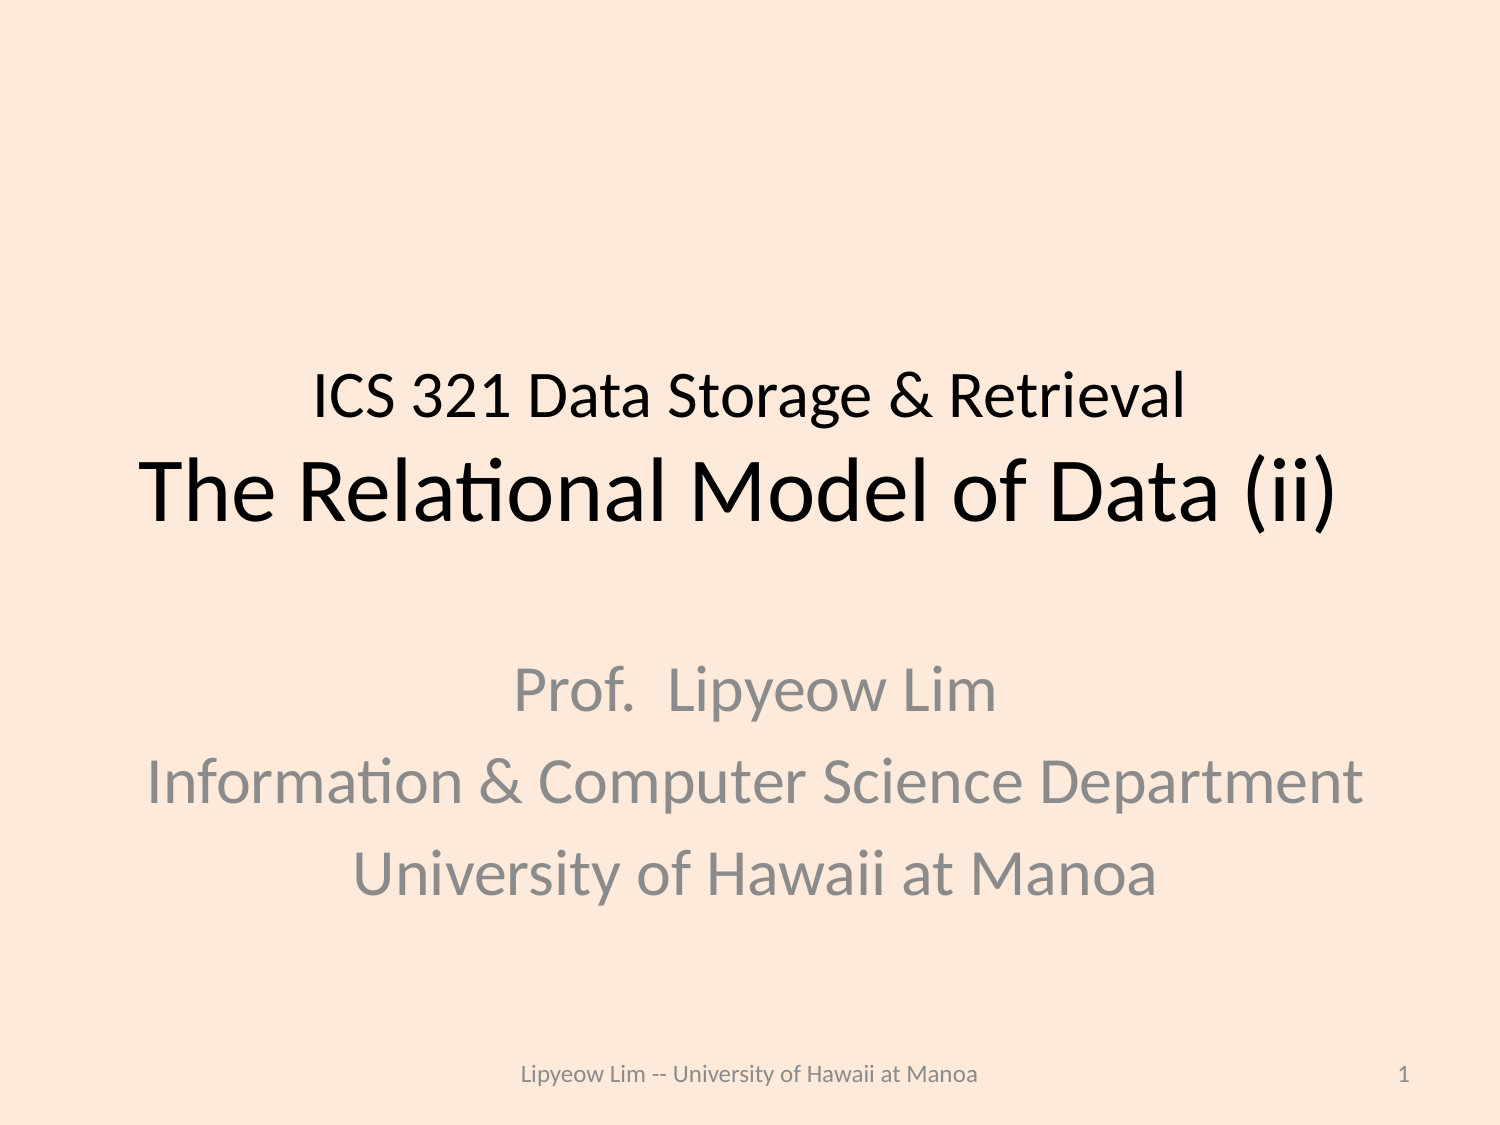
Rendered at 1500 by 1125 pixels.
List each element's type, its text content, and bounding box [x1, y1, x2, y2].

footer Lipyeow Lim -- University of Hawaii at Manoa [437, 1042, 1063, 1103]
slide_number 1 [1074, 1042, 1425, 1103]
title ICS 321 Data Storage & Retrieval The Relational Model of Data (ii) [112, 299, 1388, 591]
subtitle Prof. Lipyeow Lim Information & Computer Science Department University of Hawaii at Manoa [124, 637, 1388, 926]
